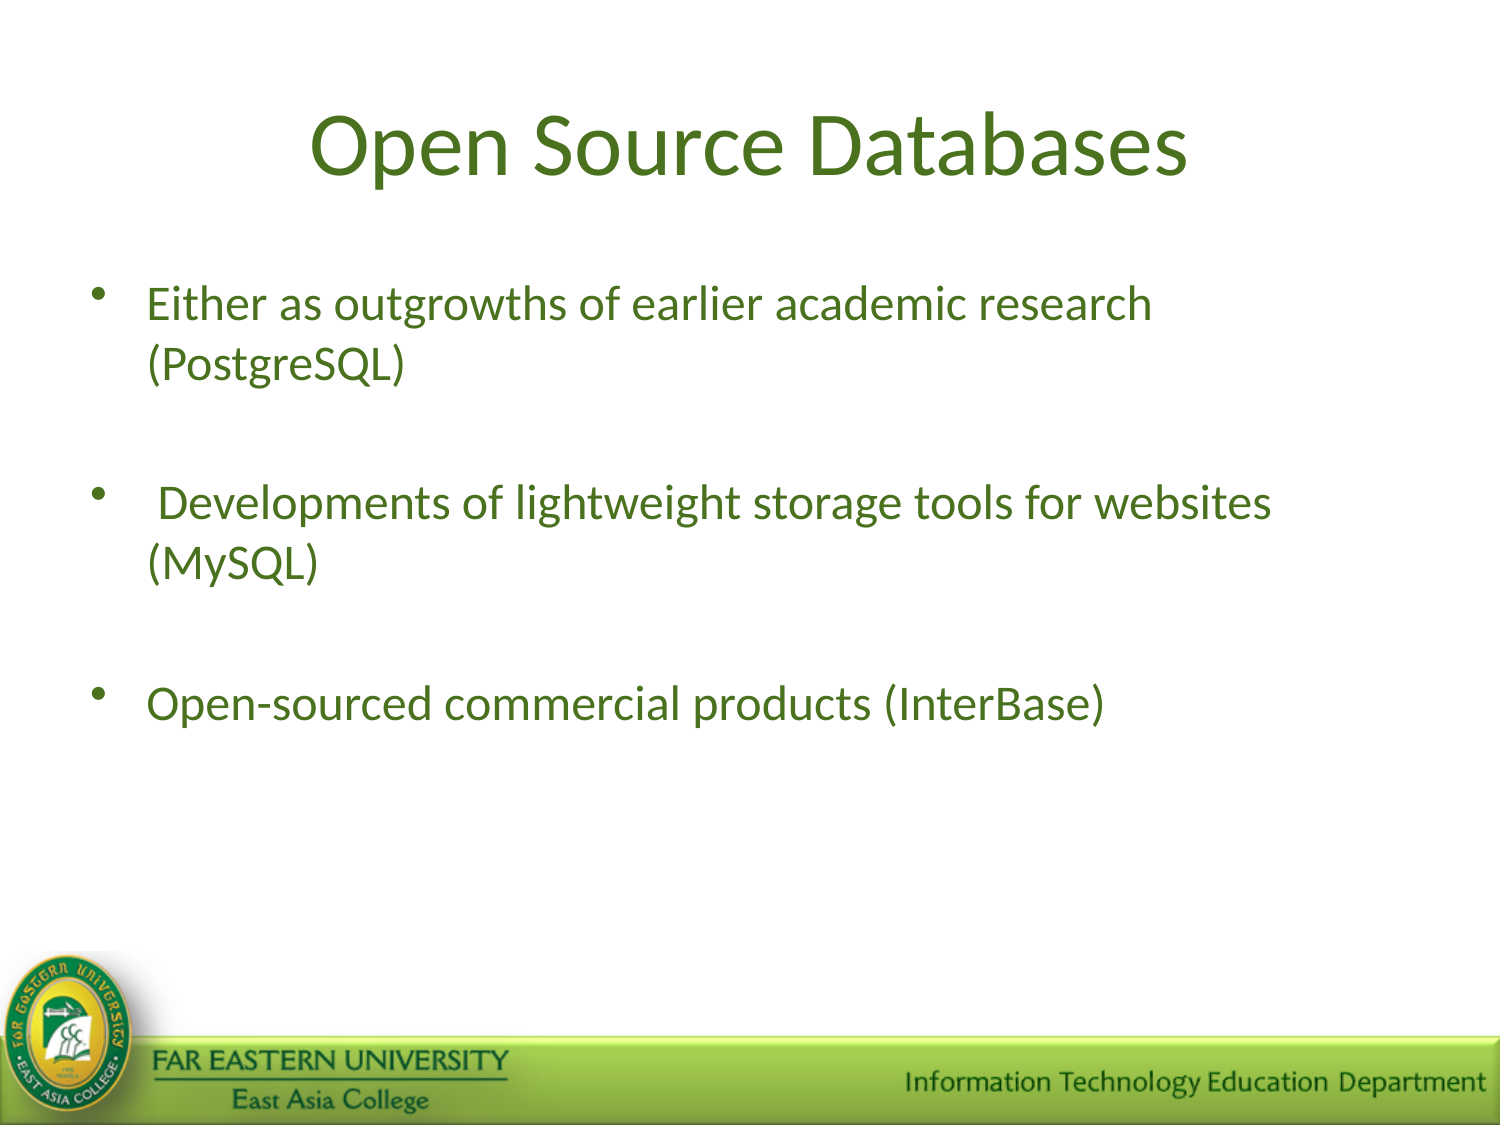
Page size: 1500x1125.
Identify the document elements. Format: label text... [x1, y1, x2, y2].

title Open Source Databases [74, 44, 1426, 233]
picture [0, 951, 1500, 1125]
list Either as outgrowths of earlier academic research (PostgreSQL) Developments of lightweight storage tools for websites (MySQL) Open-sourced commercial products (InterBase) [74, 262, 1426, 1006]
